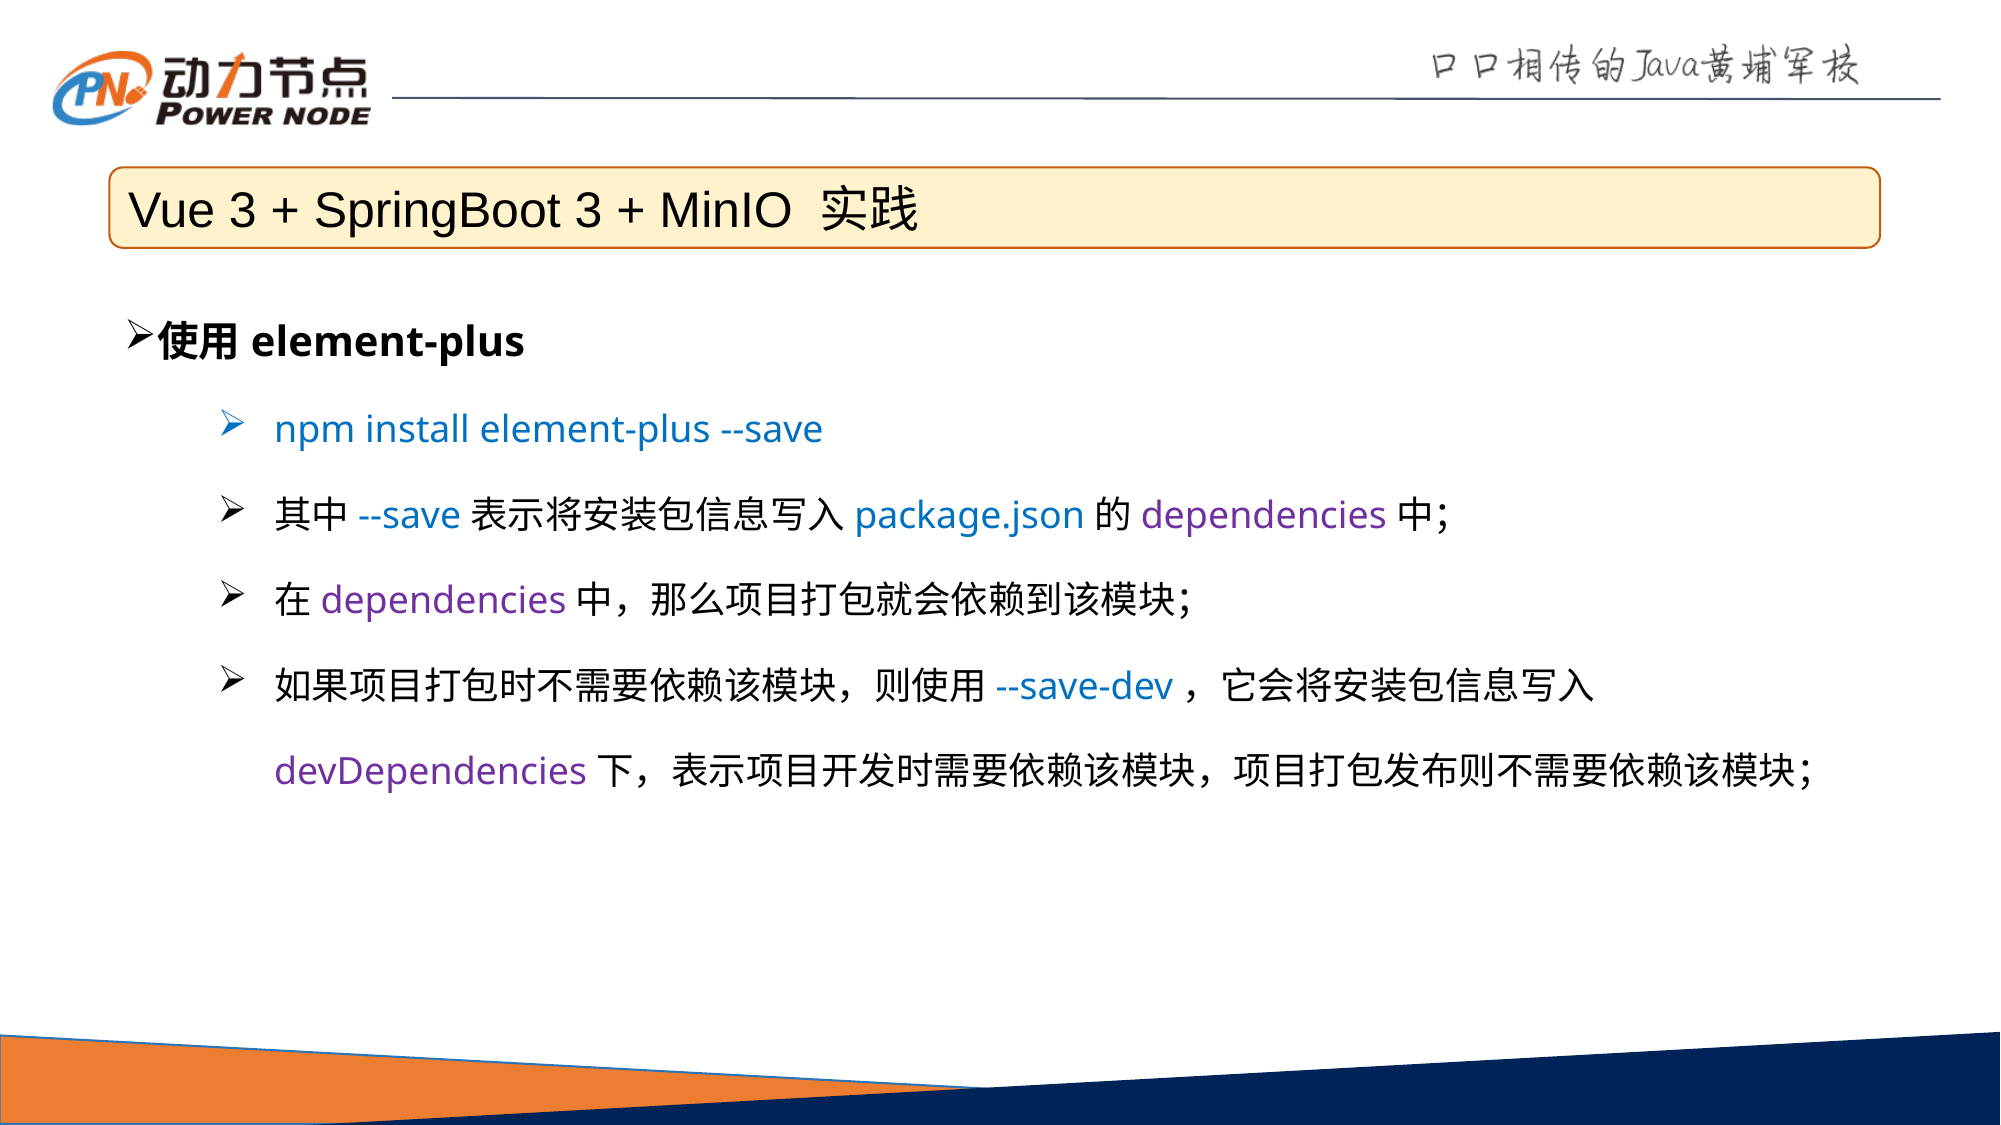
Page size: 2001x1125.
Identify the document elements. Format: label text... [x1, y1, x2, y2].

picture [1407, 0, 2001, 196]
picture [0, 0, 389, 227]
text_box Vue 3 + SpringBoot 3 + MinIO 实践 [108, 166, 1882, 249]
text_box [0, 1034, 976, 1125]
text_box 使用element-plus npm install element-plus --save 其中--save表示将安装包信息写入package.json的dependencies中； 在dependencies中，那么项目打包就会依赖到该模块； 如果项目打包时不需要依赖该模块，则使用--save-dev，它会将安装包信息写入devDependencies下，表示项目开发时需要依赖该模块，项目打包发布则不需要依赖该模块； [109, 282, 1881, 1029]
text_box [308, 1030, 2000, 1125]
